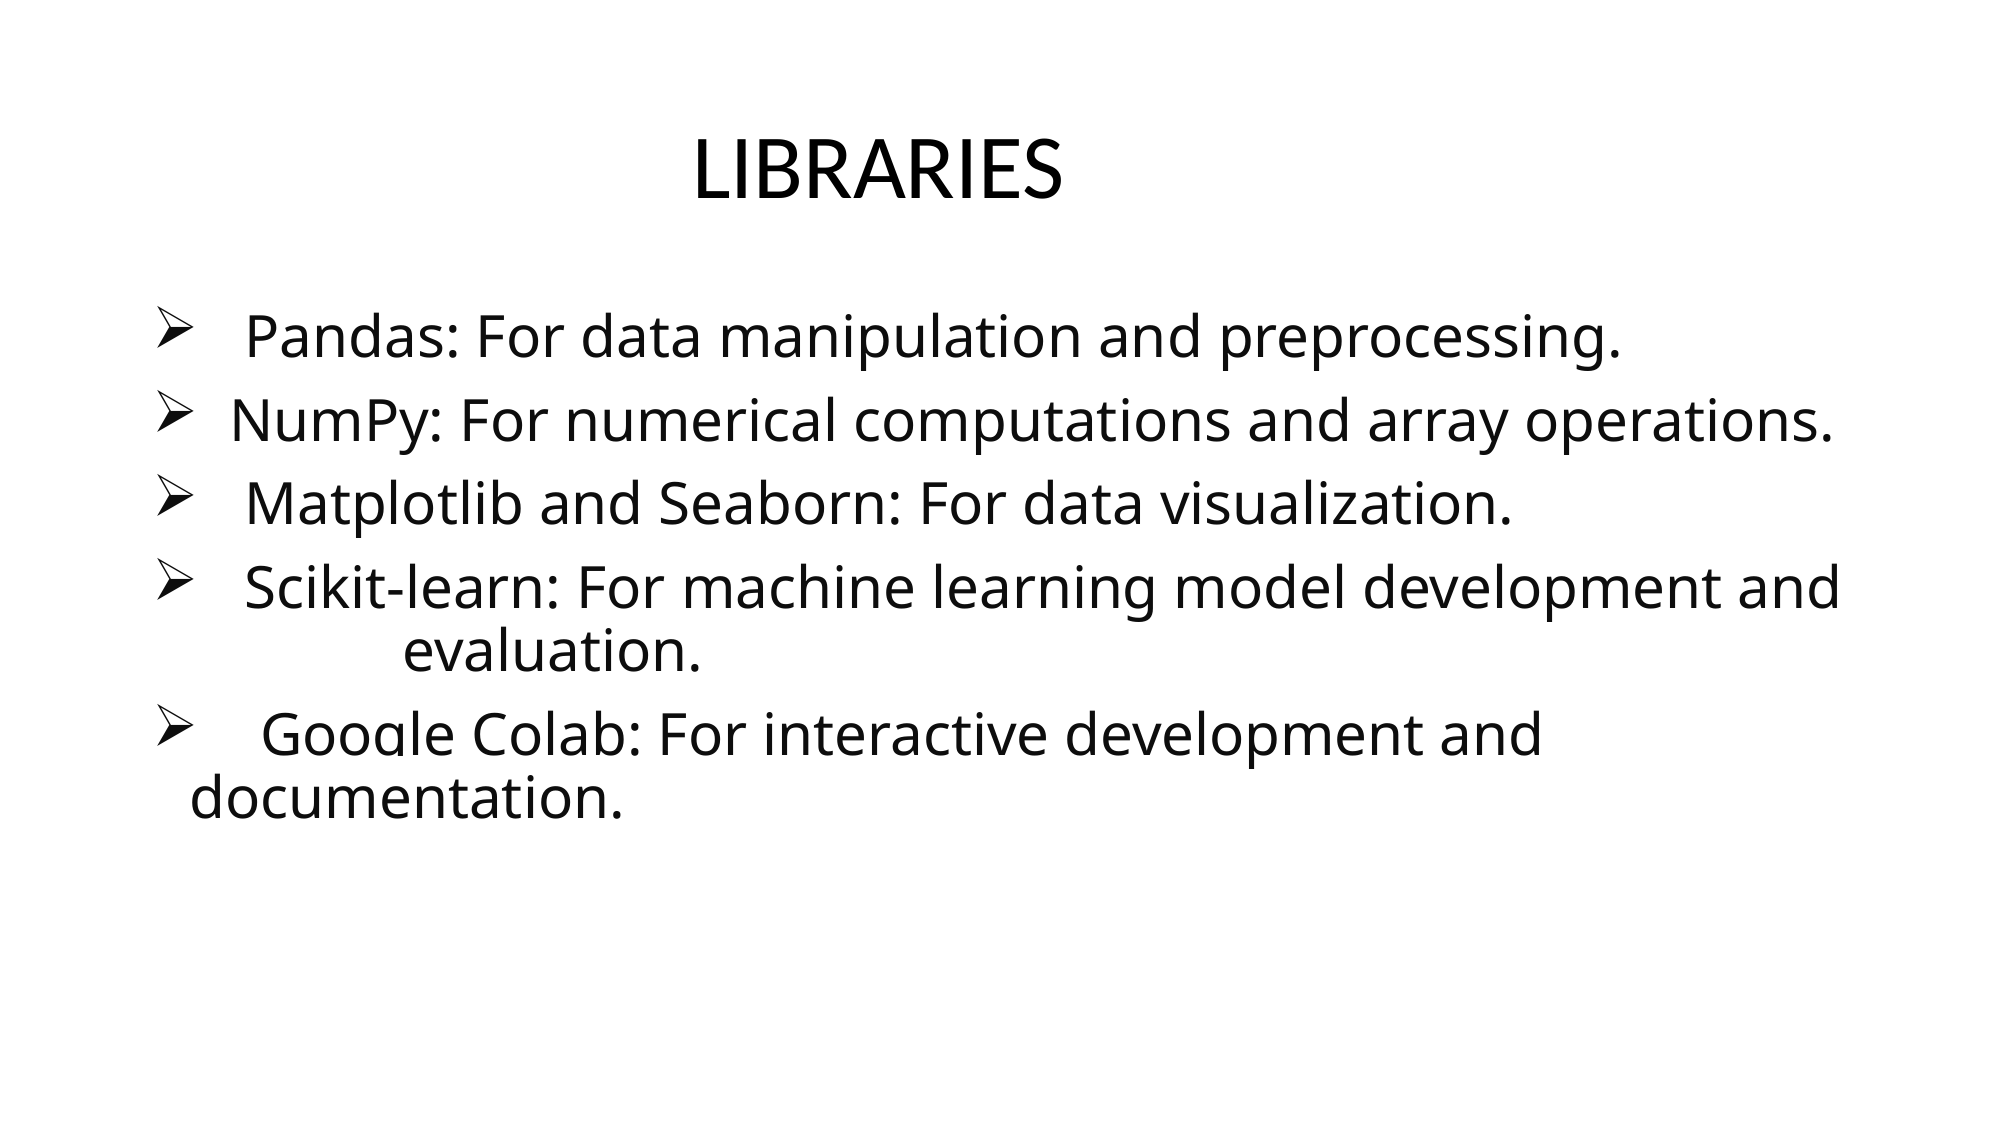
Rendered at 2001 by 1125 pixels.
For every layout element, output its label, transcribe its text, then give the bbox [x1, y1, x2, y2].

title LIBRARIES [137, 59, 1863, 278]
list Pandas: For data manipulation and preprocessing. NumPy: For numerical computations and array operations. Matplotlib and Seaborn: For data visualization. Scikit-learn: For machine learning model development and evaluation. Google Colab: For interactive development and documentation. [137, 299, 1863, 1014]
